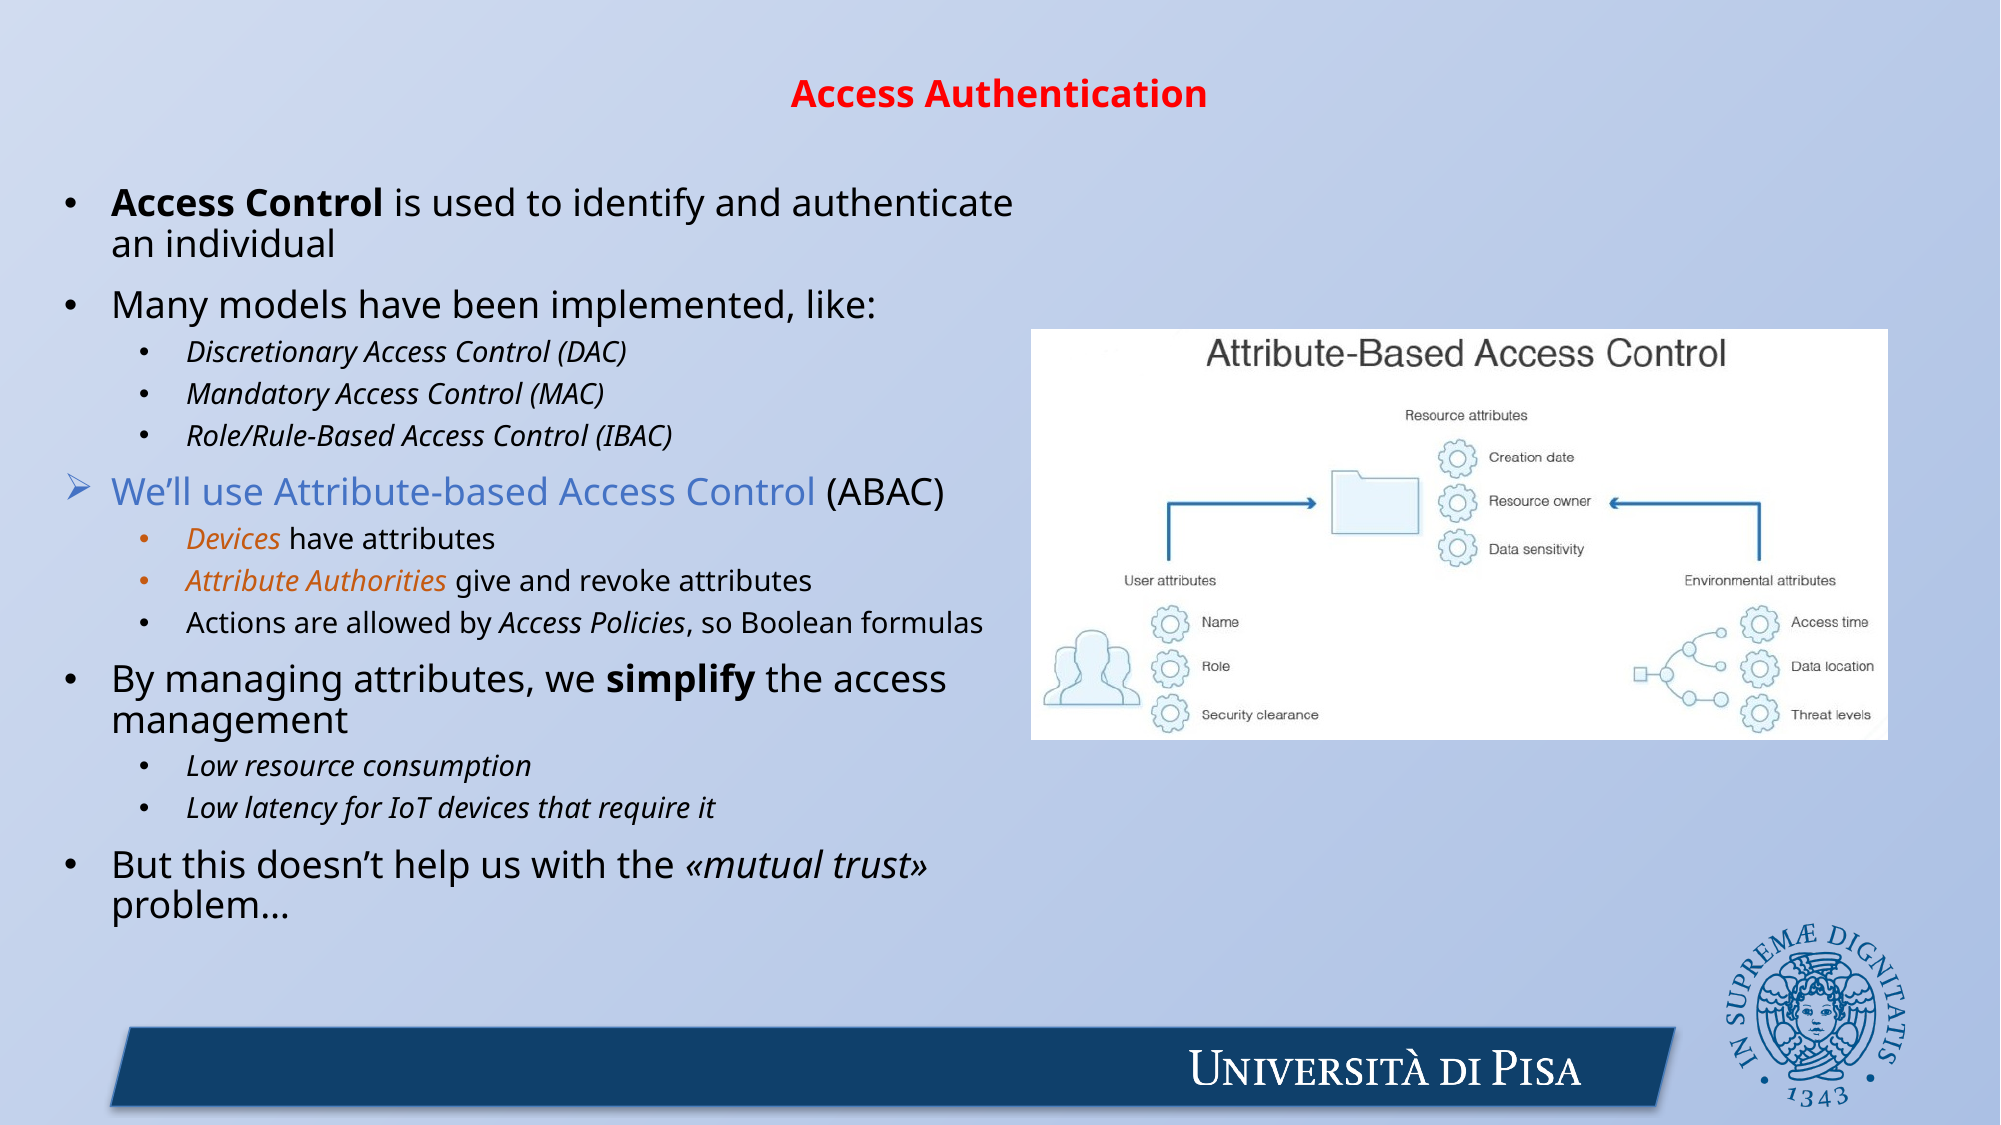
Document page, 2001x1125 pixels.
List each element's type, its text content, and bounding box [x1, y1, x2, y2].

text_box Access Authentication [775, 67, 1225, 147]
picture [1726, 923, 1906, 1107]
text_box [110, 1027, 1676, 1107]
subtitle Access Control is used to identify and authenticate an individual Many models have been implemented, like: Discretionary Access Control (DAC) Mandatory Access Control (MAC) Role/Rule-Based Access Control (IBAC) We’ll use Attribute-based Access Control (ABAC) Devices have attributes Attribute Authorities give and revoke attributes Actions are allowed by Access Policies, so Boolean formulas By managing attributes, we simplify the access management Low resource consumption Low latency for IoT devices that require it But this doesn’t help us with the «mutual trust» problem… [49, 176, 1053, 949]
picture [1031, 329, 1888, 740]
picture [1188, 1048, 1582, 1085]
